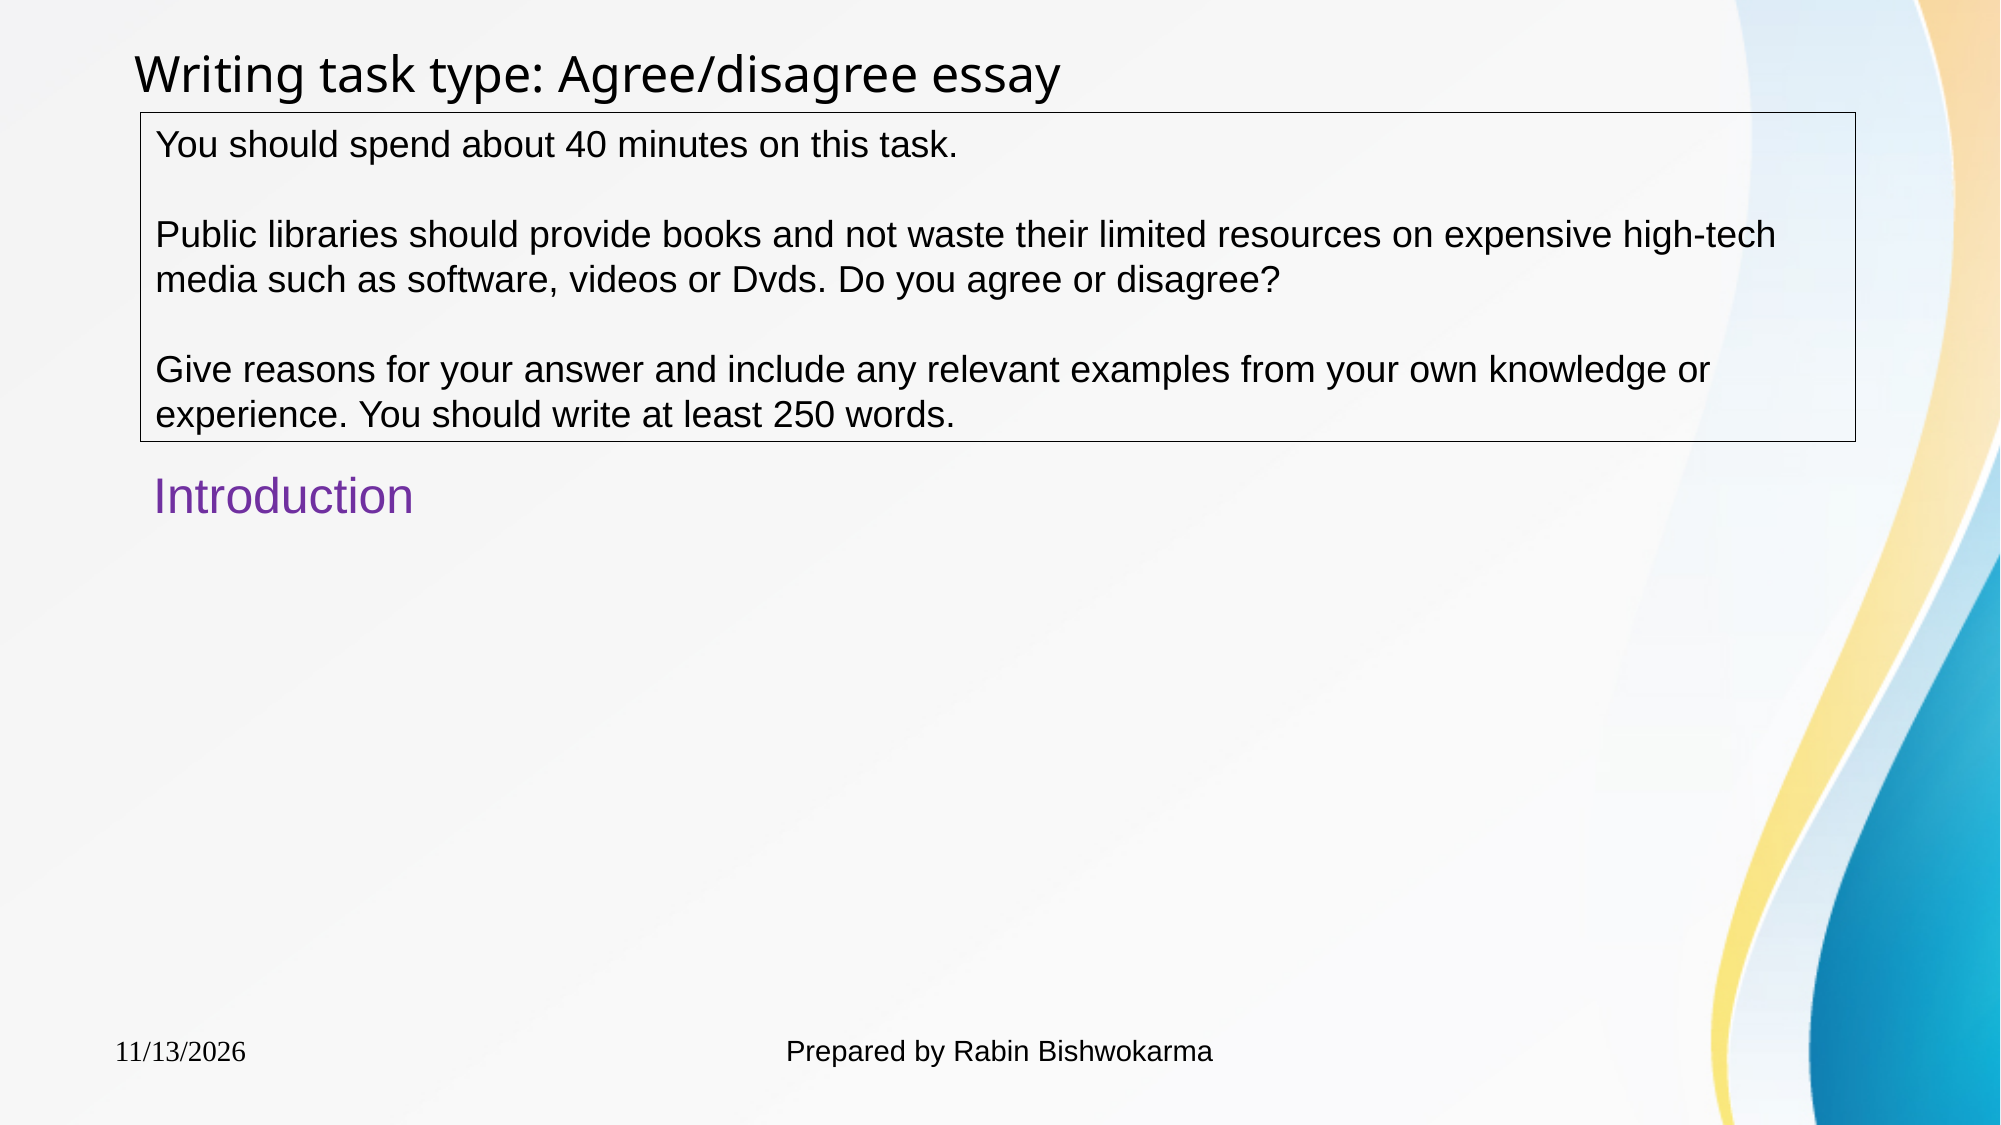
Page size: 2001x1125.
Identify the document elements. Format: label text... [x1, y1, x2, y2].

slide_number [1433, 1024, 1900, 1103]
text_box You should spend about 40 minutes on this task. Public libraries should provide books and not waste their limited resources on expensive high-tech media such as software, videos or Dvds. Do you agree or disagree? Give reasons for your answer and include any relevant examples from your own knowledge or experience. You should write at least 250 words. [140, 112, 1856, 442]
text_box Writing task type: Agree/disagree essay [119, 35, 1659, 110]
picture [0, 0, 2001, 1125]
text_box Introduction [138, 456, 1856, 532]
slide_number [99, 1024, 567, 1103]
footer Prepared by Rabin Bishwokarma [683, 1024, 1317, 1103]
